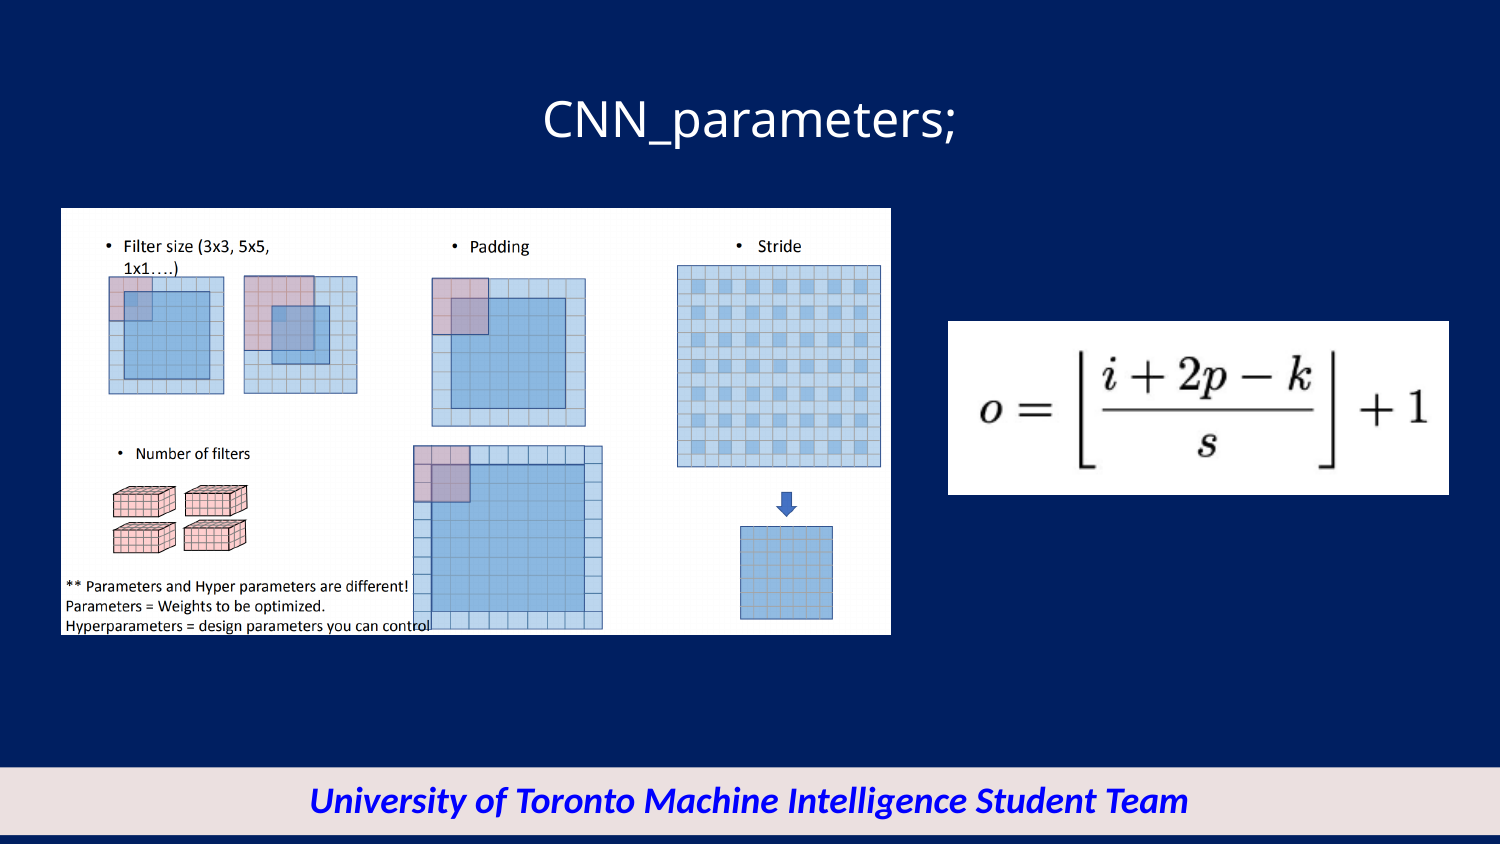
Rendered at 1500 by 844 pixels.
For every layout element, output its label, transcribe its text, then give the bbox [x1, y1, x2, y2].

picture [948, 321, 1450, 496]
title CNN_parameters; [51, 72, 1449, 167]
picture [61, 208, 891, 635]
list [51, 189, 1449, 750]
